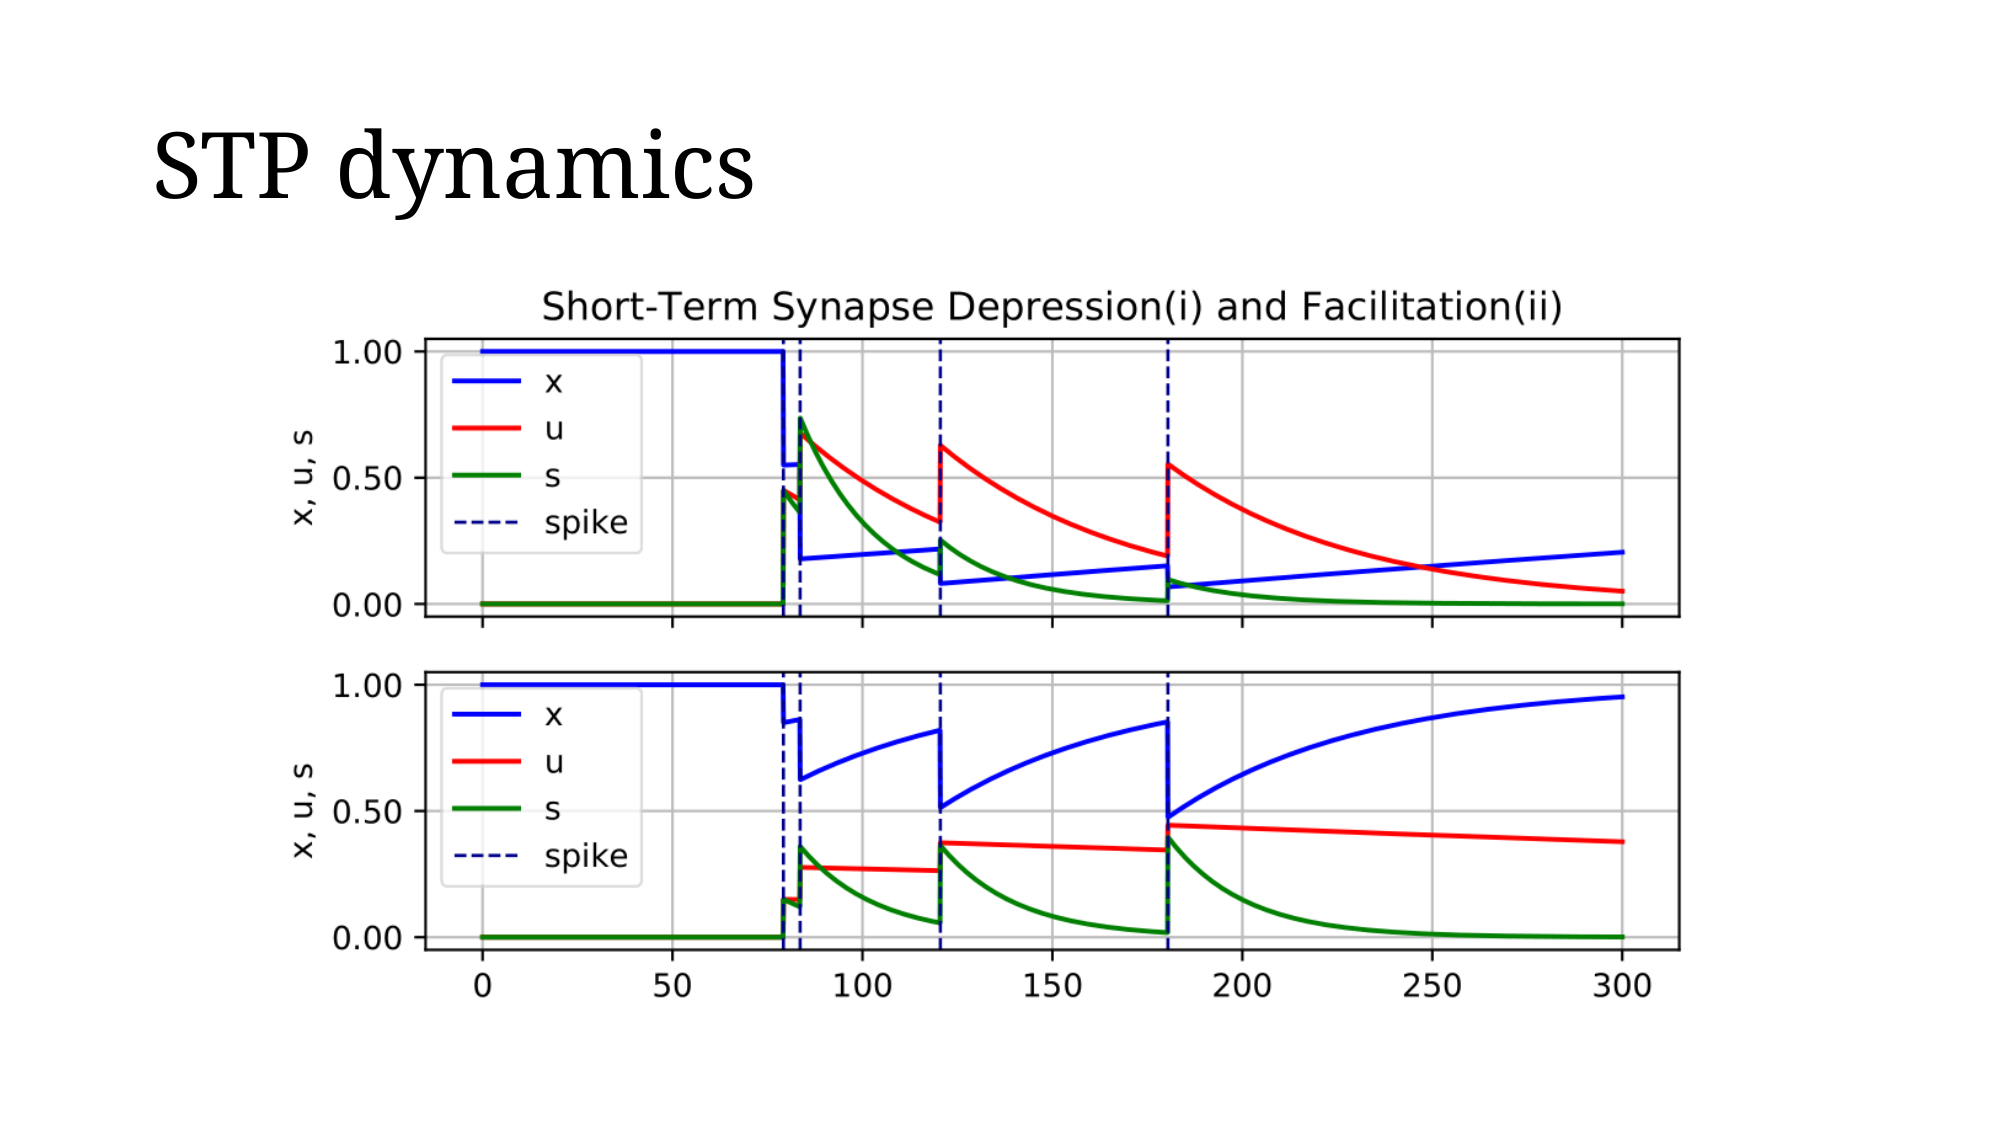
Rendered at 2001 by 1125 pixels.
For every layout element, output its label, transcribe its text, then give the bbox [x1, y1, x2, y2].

title STP dynamics [137, 59, 1863, 278]
picture [210, 259, 1777, 1038]
